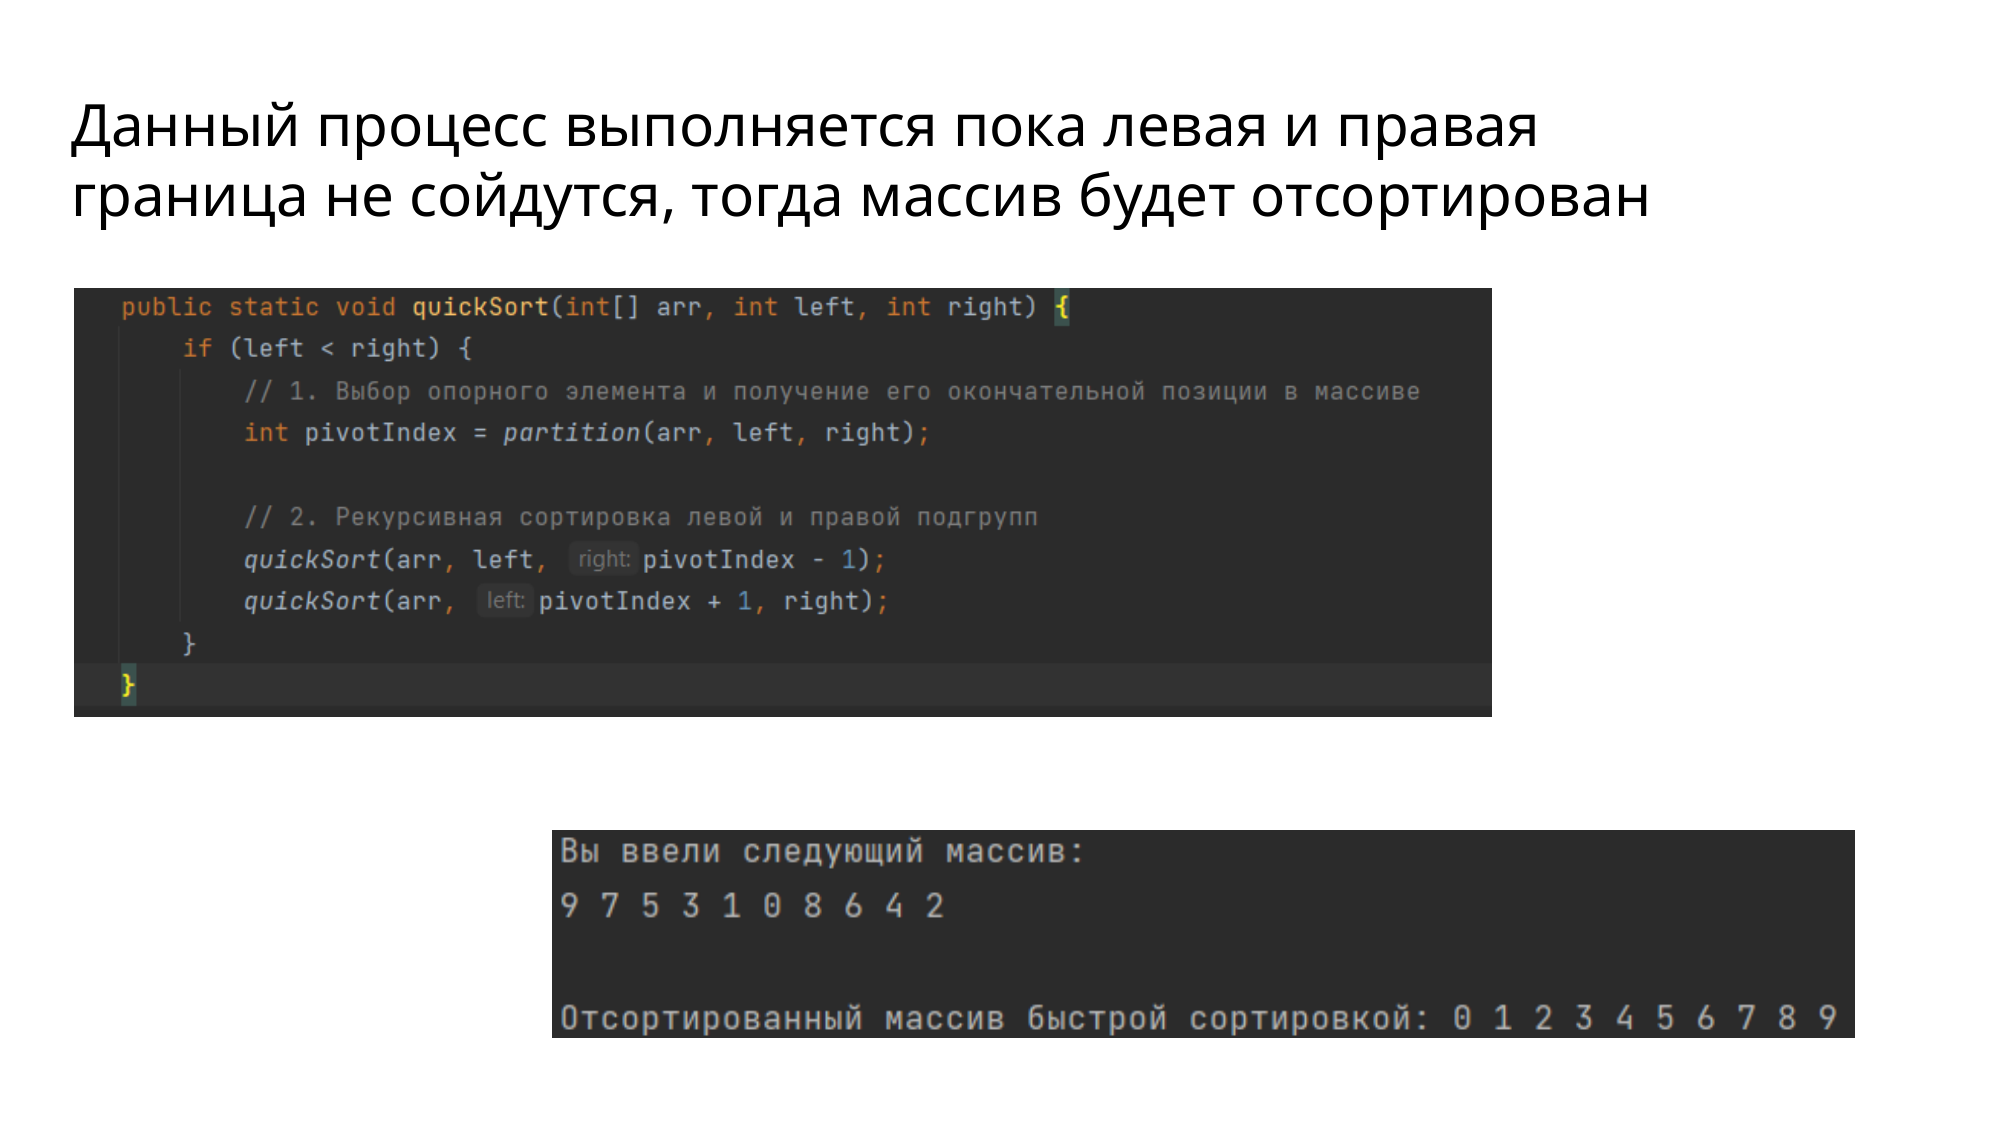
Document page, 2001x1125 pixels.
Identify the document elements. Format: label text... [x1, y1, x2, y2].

picture [552, 830, 1855, 1038]
text_box Данный процесс выполняется пока левая и правая граница не сойдутся, тогда массив будет отсортирован [56, 80, 1689, 236]
picture [74, 288, 1492, 717]
